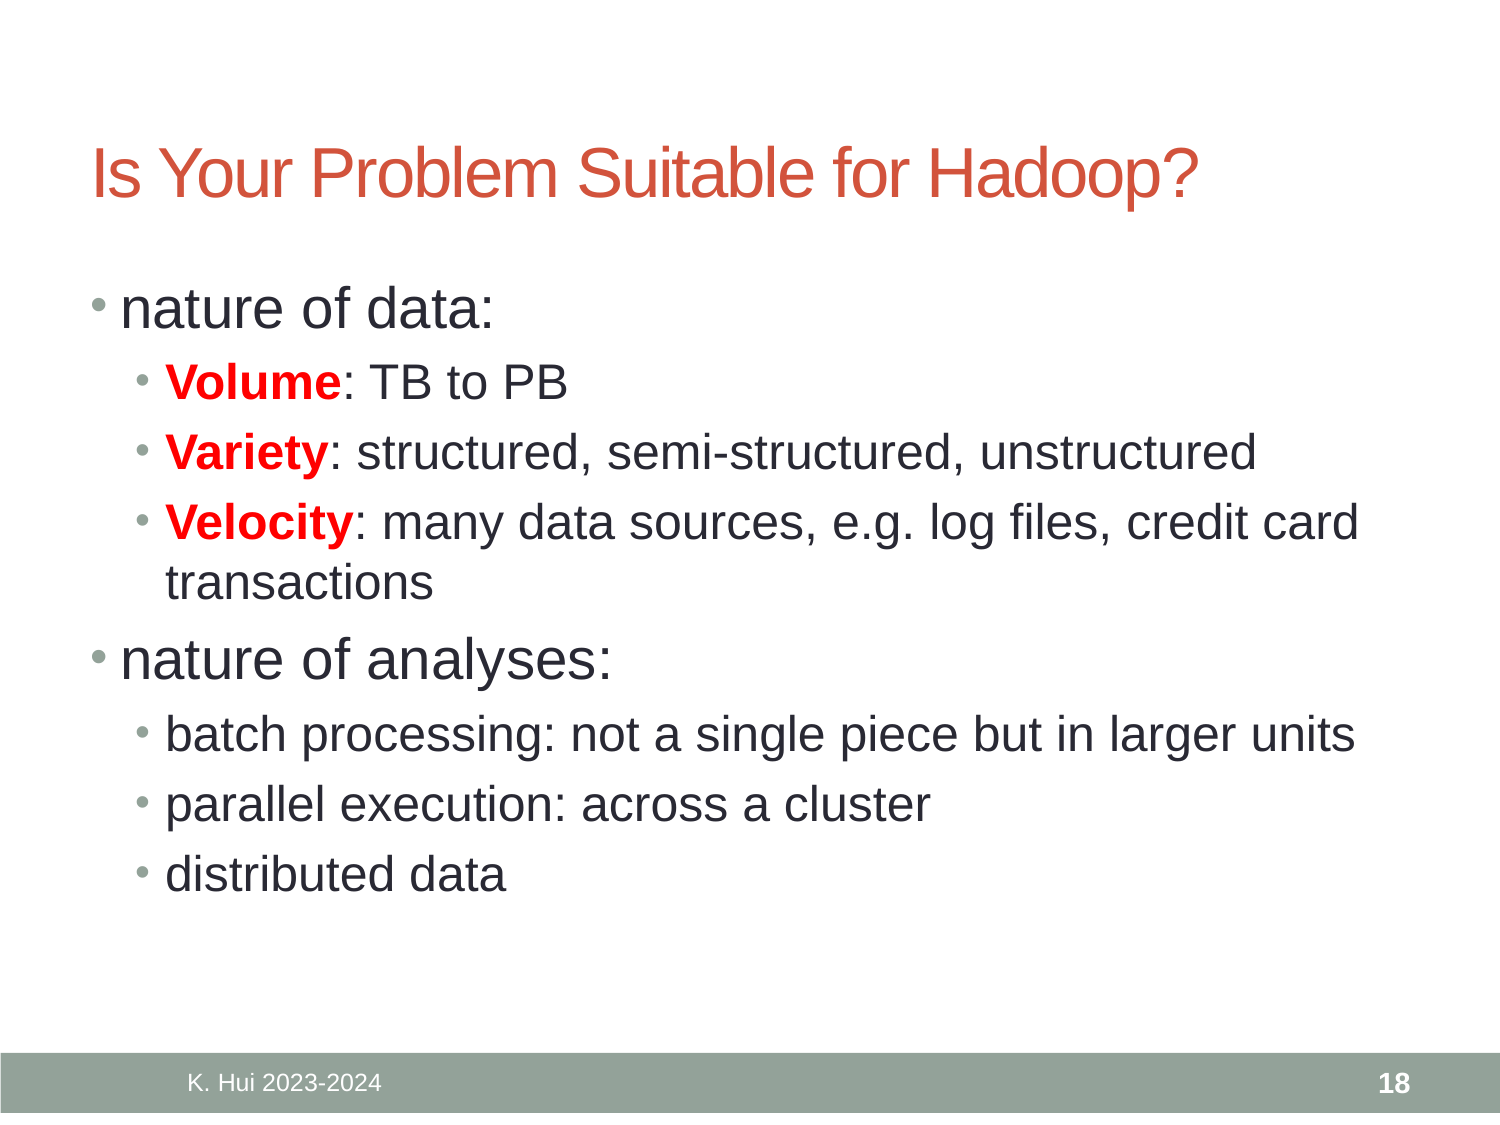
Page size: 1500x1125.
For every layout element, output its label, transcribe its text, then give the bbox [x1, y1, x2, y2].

title Is Your Problem Suitable for Hadoop? [75, 87, 1425, 250]
slide_number 18 [1250, 1054, 1426, 1109]
footer K. Hui 2023-2024 [75, 1054, 494, 1109]
list nature of data: Volume: TB to PB Variety: structured, semi-structured, unstructured Velocity: many data sources, e.g. log files, credit card transactions nature of analyses: batch processing: not a single piece but in larger units parallel execution: across a cluster distributed data [75, 262, 1425, 1036]
